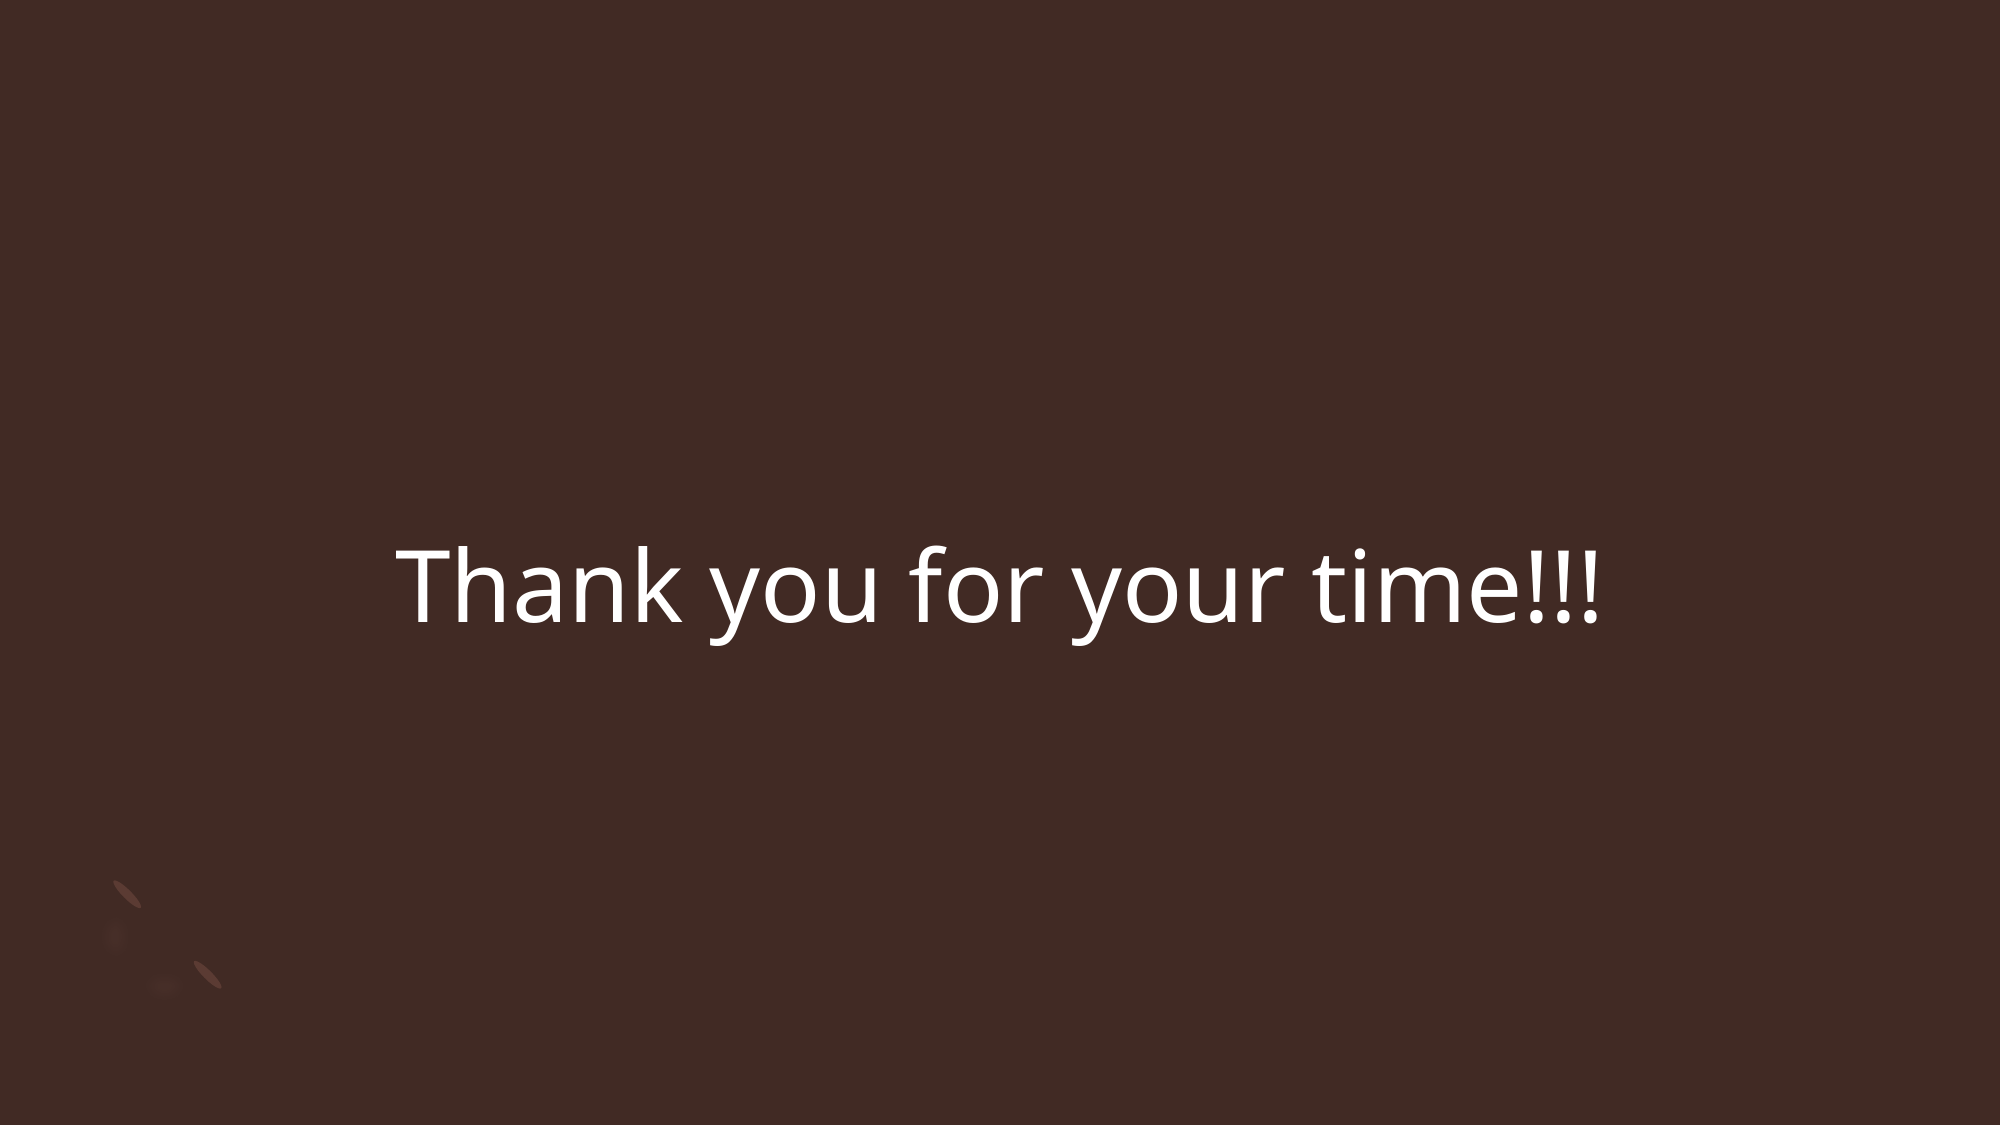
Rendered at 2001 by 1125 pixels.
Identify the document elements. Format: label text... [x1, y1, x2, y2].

title Thank you for your time!!! [90, 522, 1910, 741]
